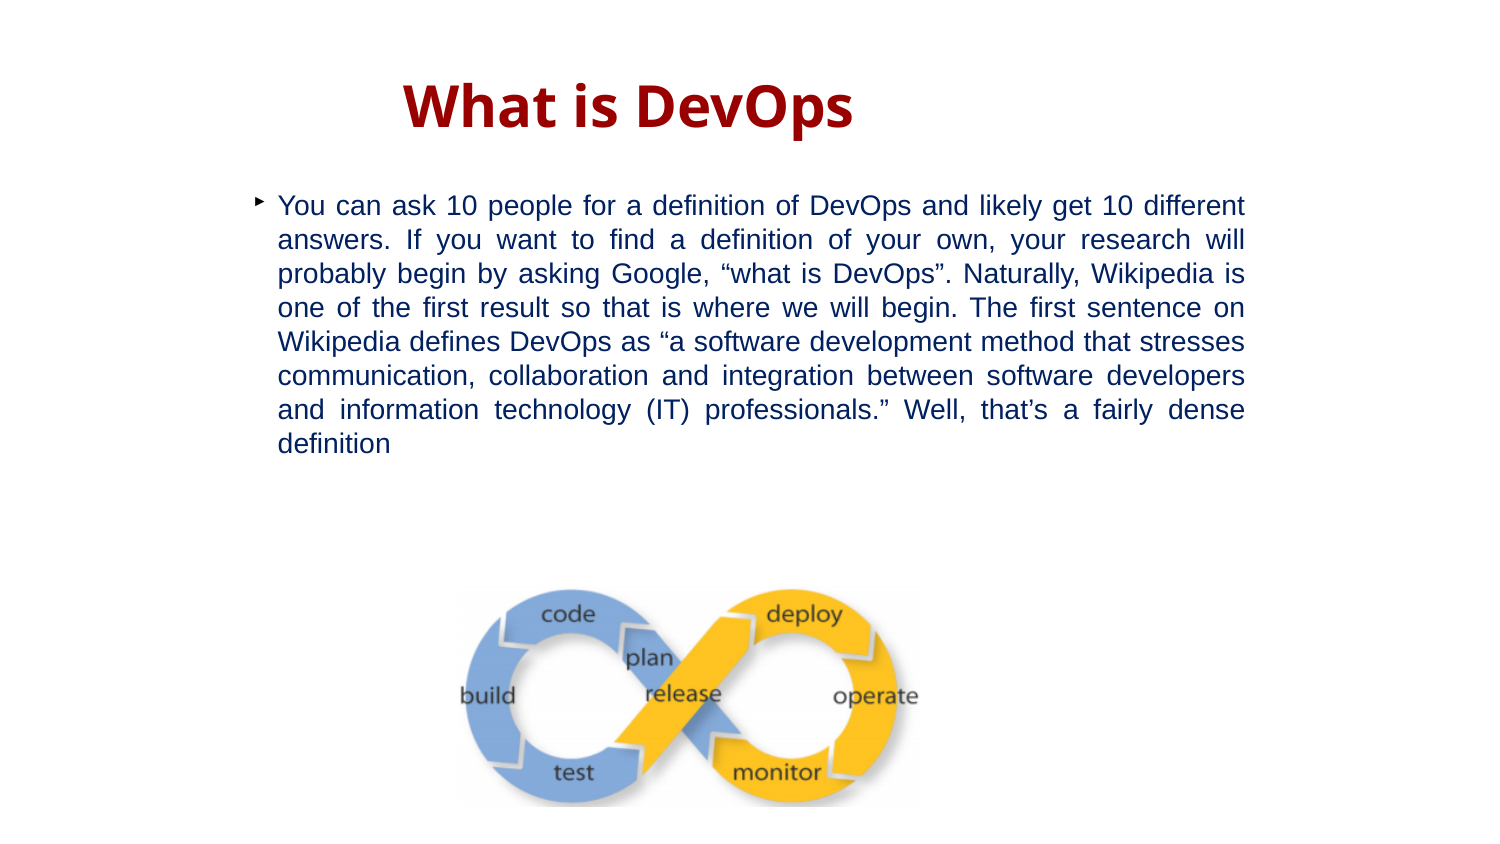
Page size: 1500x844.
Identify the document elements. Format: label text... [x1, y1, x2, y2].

text_box You can ask 10 people for a definition of DevOps and likely get 10 different answers. If you want to find a definition of your own, your research will probably begin by asking Google, “what is DevOps”. Naturally, Wikipedia is one of the first result so that is where we will begin. The first sentence on Wikipedia defines DevOps as “a software development method that stresses communication, collaboration and integration between software developers and information technology (IT) professionals.” Well, that’s a fairly dense definition [243, 182, 1256, 739]
picture [452, 575, 923, 807]
text_box What is DevOps [243, 33, 1256, 175]
